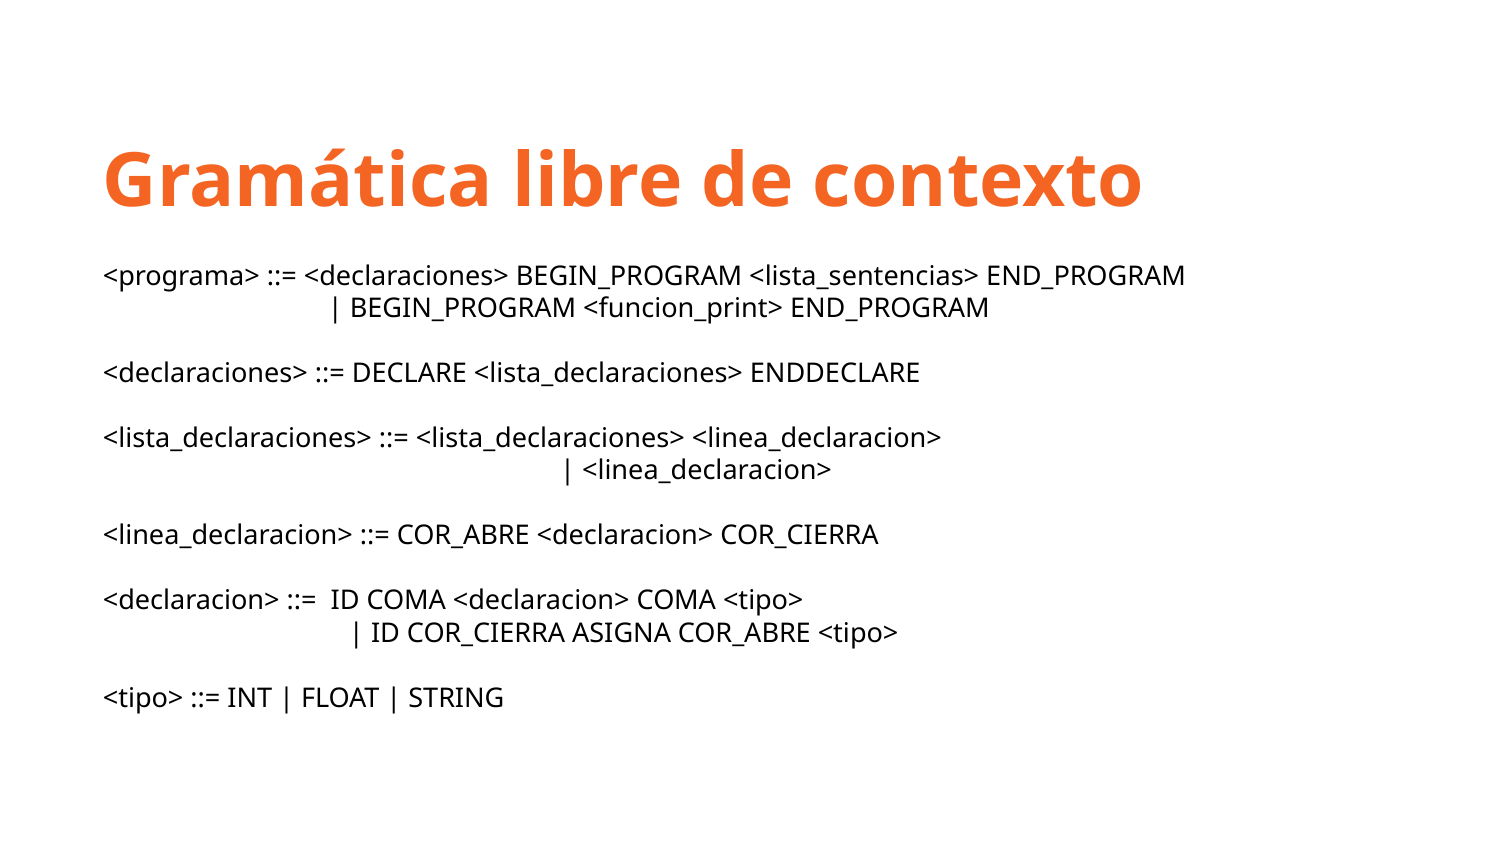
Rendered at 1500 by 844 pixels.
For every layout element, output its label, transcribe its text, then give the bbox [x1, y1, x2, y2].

title Gramática libre de contexto [87, 116, 1205, 242]
title <programa> ::= <declaraciones> BEGIN_PROGRAM <lista_sentencias> END_PROGRAM | BEGIN_PROGRAM <funcion_print> END_PROGRAM <declaraciones> ::= DECLARE <lista_declaraciones> ENDDECLARE <lista_declaraciones> ::= <lista_declaraciones> <linea_declaracion> | <linea_declaracion> <linea_declaracion> ::= COR_ABRE <declaracion> COR_CIERRA <declaracion> ::= ID COMA <declaracion> COMA <tipo> | ID COR_CIERRA ASIGNA COR_ABRE <tipo> <tipo> ::= INT | FLOAT | STRING [87, 242, 1391, 758]
